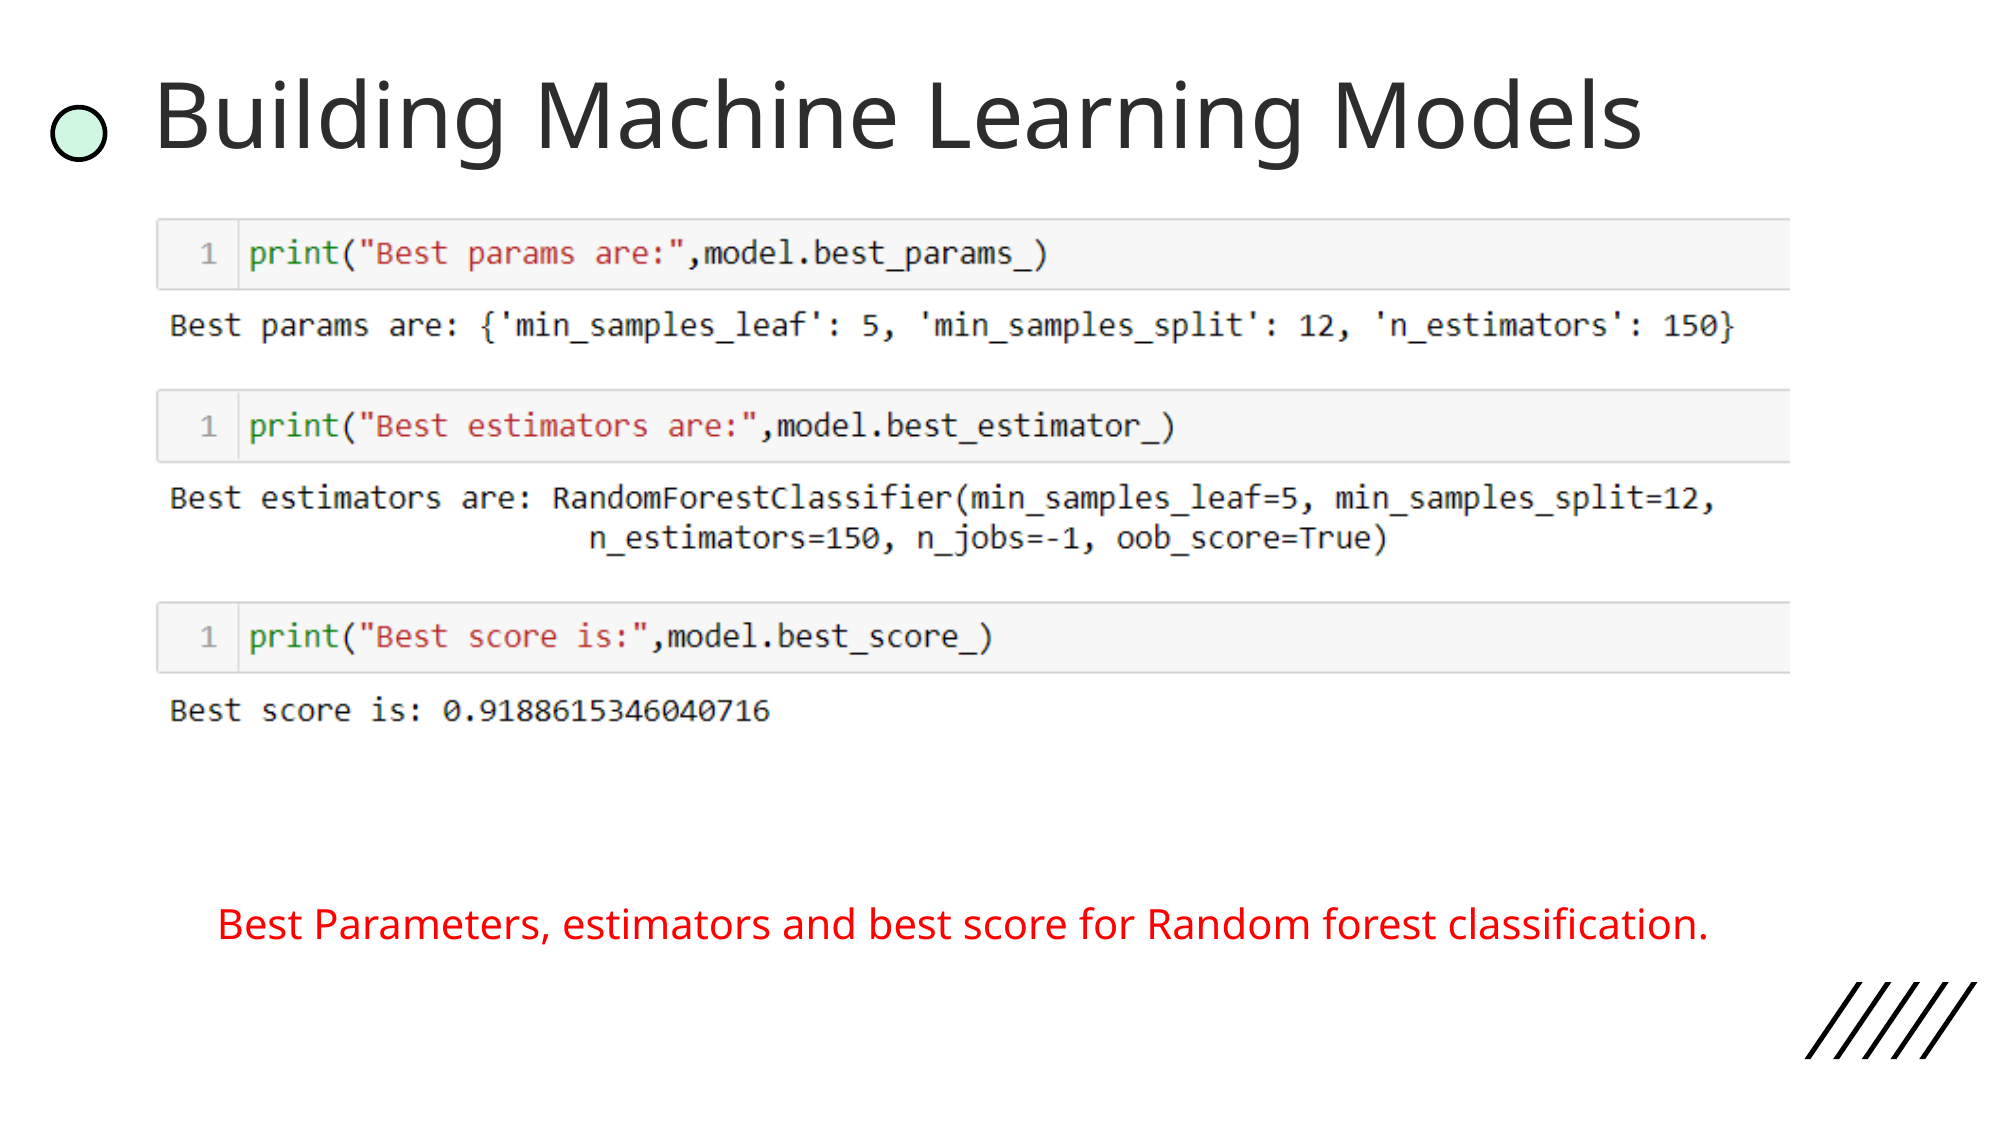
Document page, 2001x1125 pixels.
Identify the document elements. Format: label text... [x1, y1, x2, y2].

text_box Best Parameters, estimators and best score for Random forest classification. [201, 890, 1735, 1006]
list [151, 213, 1790, 767]
title Building Machine Learning Models [137, 59, 1863, 278]
